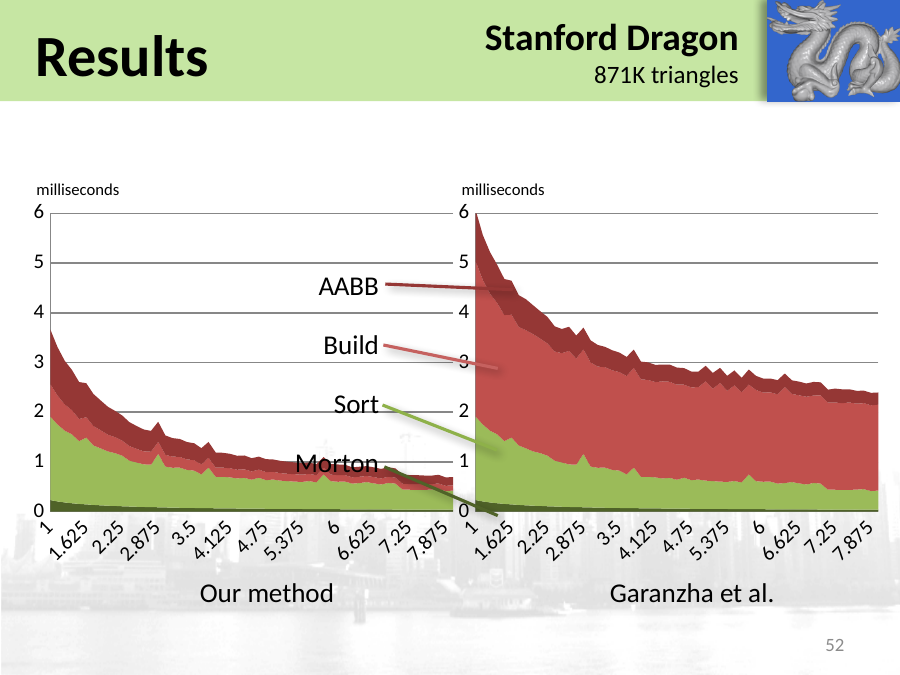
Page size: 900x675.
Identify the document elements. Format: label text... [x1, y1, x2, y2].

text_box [385, 283, 514, 290]
slide_number 52 [644, 625, 856, 662]
text_box milliseconds [34, 158, 145, 194]
text_box milliseconds [460, 158, 570, 194]
text_box Our method [188, 582, 346, 623]
chart [24, 195, 888, 574]
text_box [384, 466, 499, 516]
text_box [382, 404, 498, 451]
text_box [383, 344, 499, 369]
text_box Stanford Dragon 871K triangles [412, 0, 758, 103]
title Lauterbach et al. [2009] [0, 0, 412, 102]
picture [767, 0, 900, 102]
title Results [24, 11, 412, 95]
text_box Garanzha et al. [601, 582, 783, 623]
